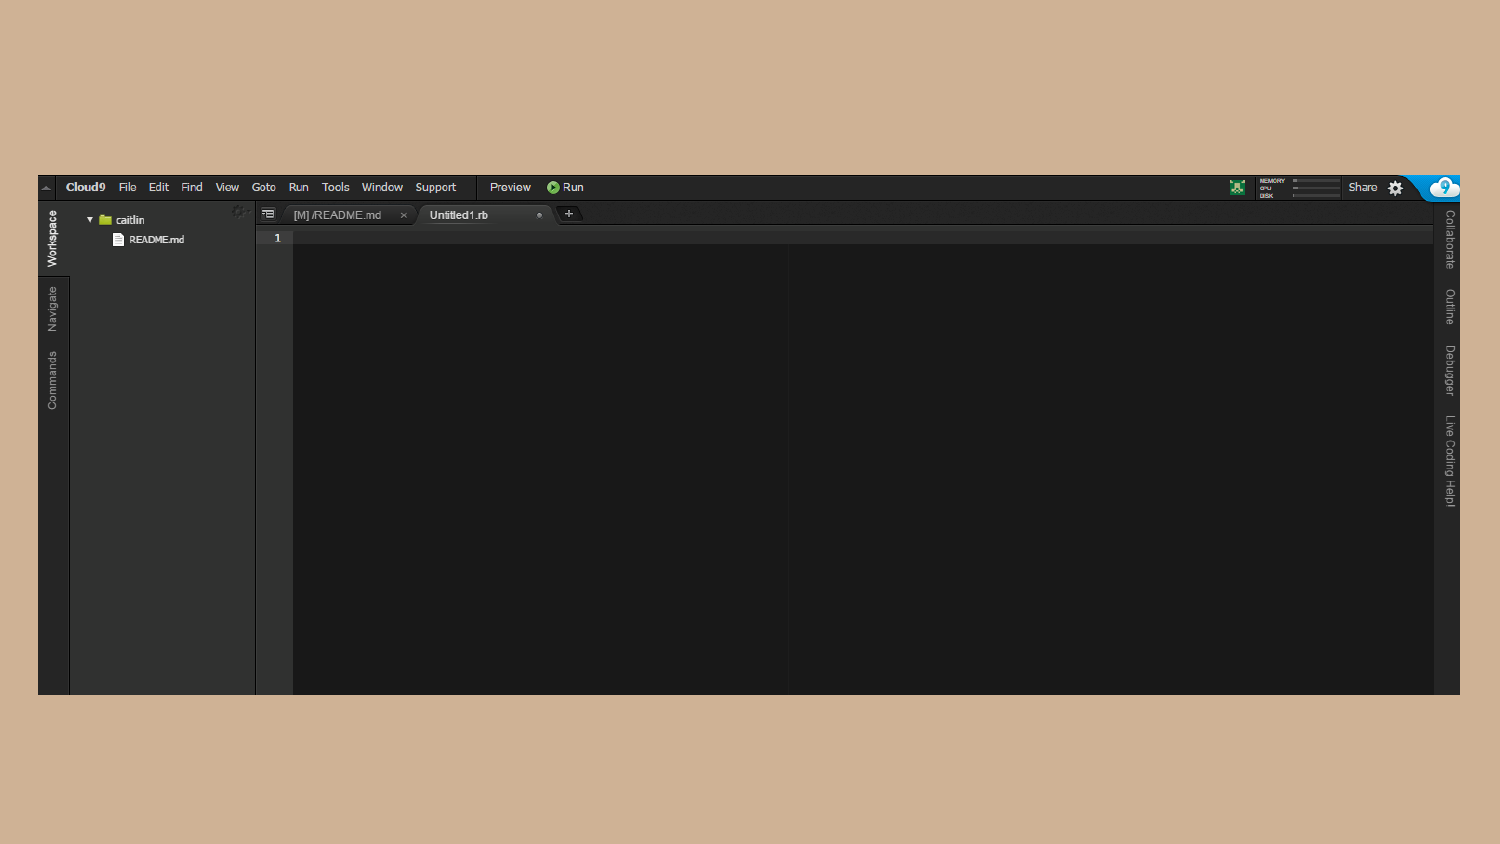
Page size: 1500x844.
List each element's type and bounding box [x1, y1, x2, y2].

picture [37, 175, 1460, 695]
picture [1431, 178, 1460, 196]
